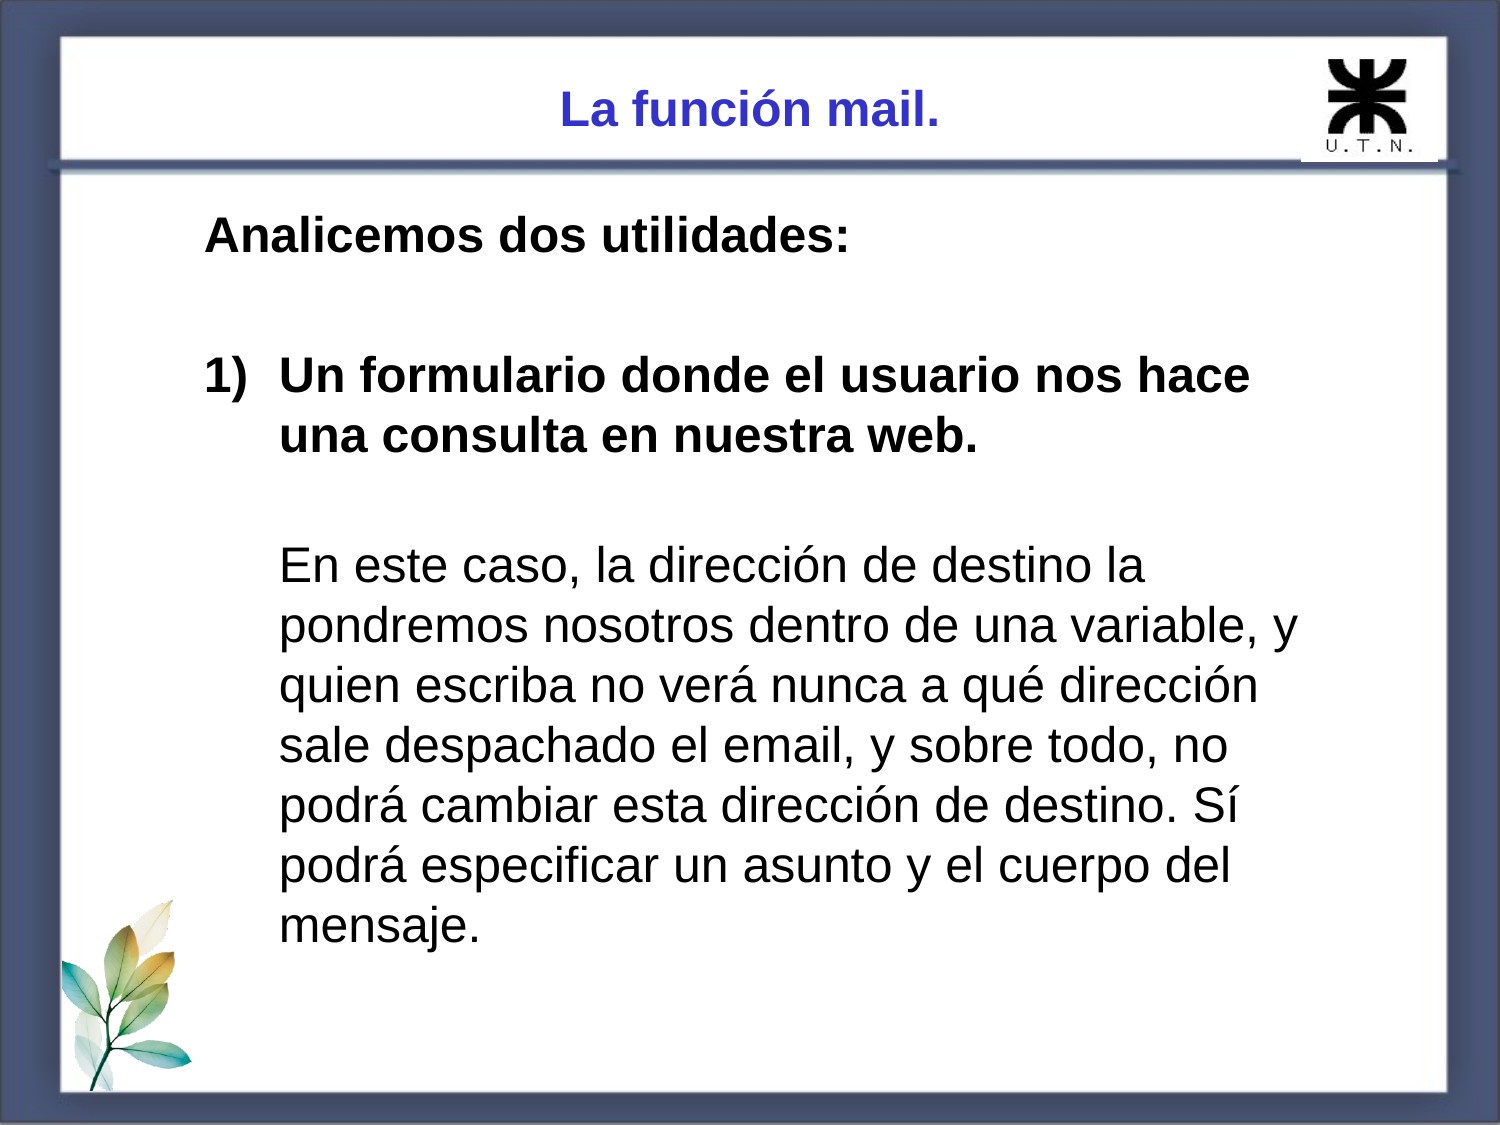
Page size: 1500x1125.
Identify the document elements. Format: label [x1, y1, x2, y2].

text_box [0, 0, 1500, 1125]
